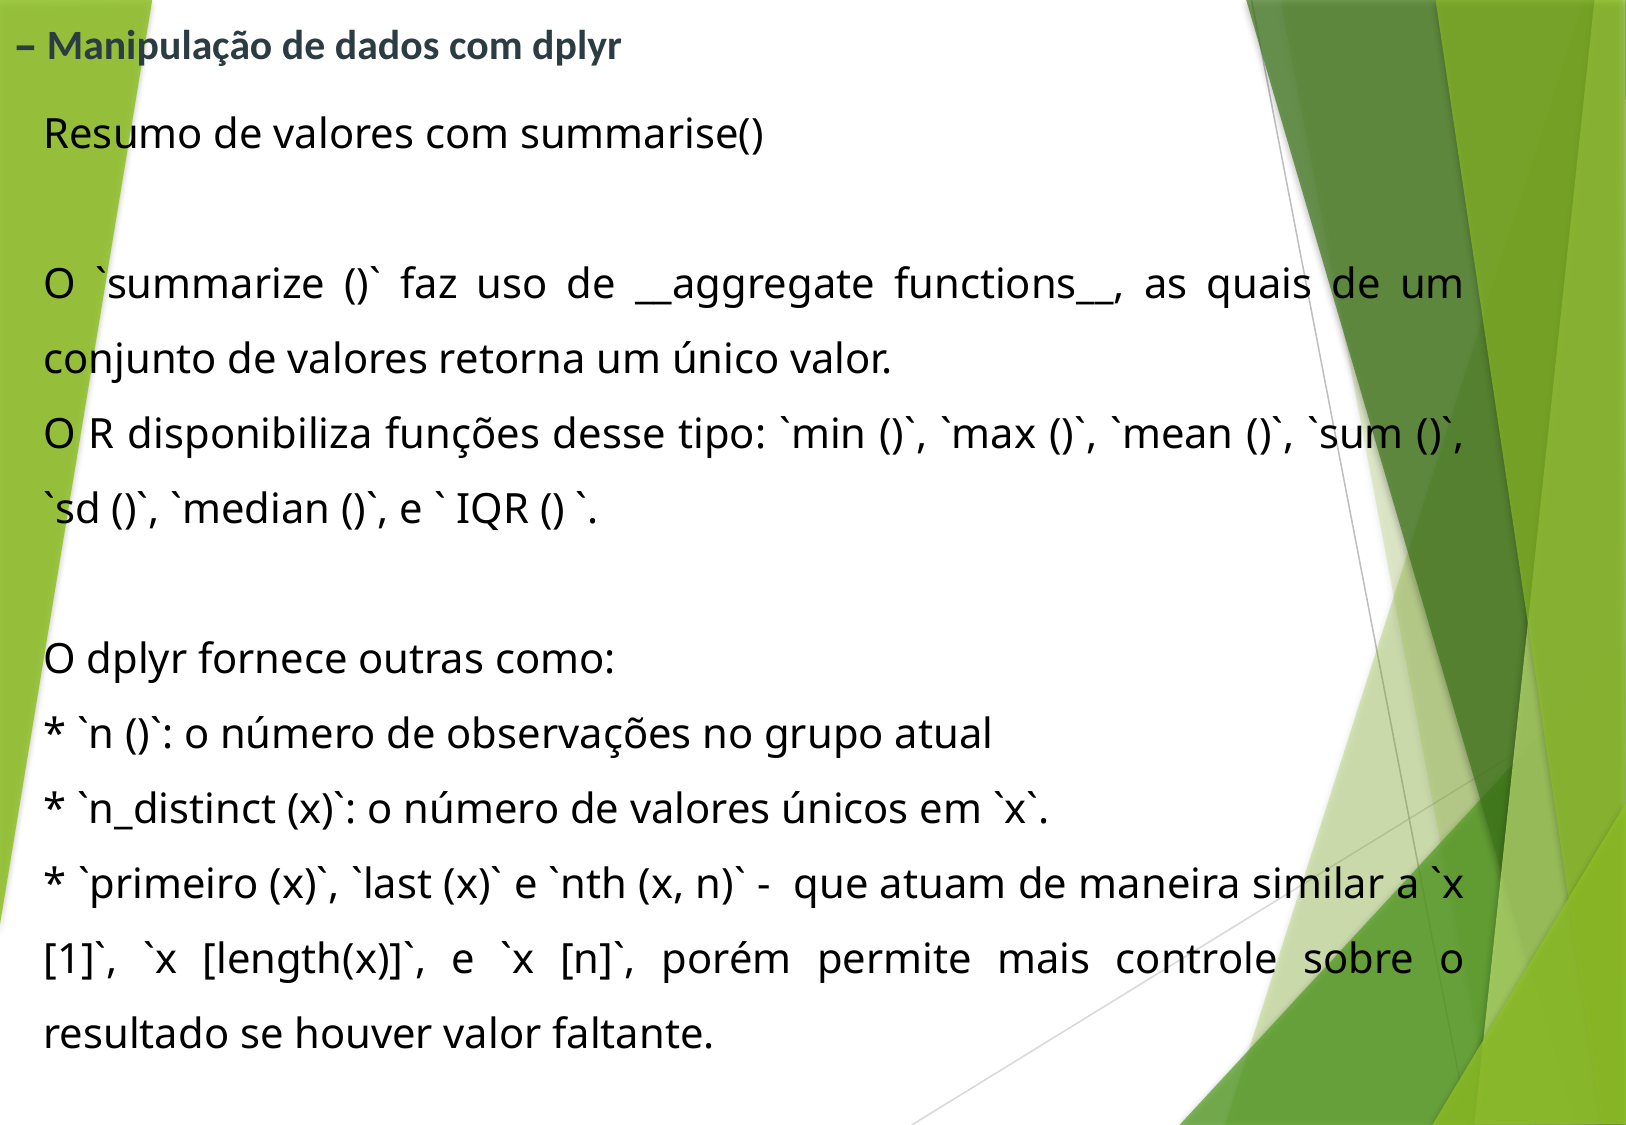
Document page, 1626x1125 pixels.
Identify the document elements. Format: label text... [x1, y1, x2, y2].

title – Manipulação de dados com dplyr [0, 0, 1597, 75]
text_box Resumo de valores com summarise() O `summarize ()` faz uso de __aggregate functions__, as quais de um conjunto de valores retorna um único valor. O R disponibiliza funções desse tipo: `min ()`, `max ()`, `mean ()`, `sum ()`, `sd ()`, `median ()`, e ` IQR () `. O dplyr fornece outras como: * `n ()`: o número de observações no grupo atual * `n_distinct (x)`: o número de valores únicos em `x`. * `primeiro (x)`, `last (x)` e `nth (x, n)` - que atuam de maneira similar a `x [1]`, `x [length(x)]`, e `x [n]`, porém permite mais controle sobre o resultado se houver valor faltante. [28, 74, 1481, 1125]
